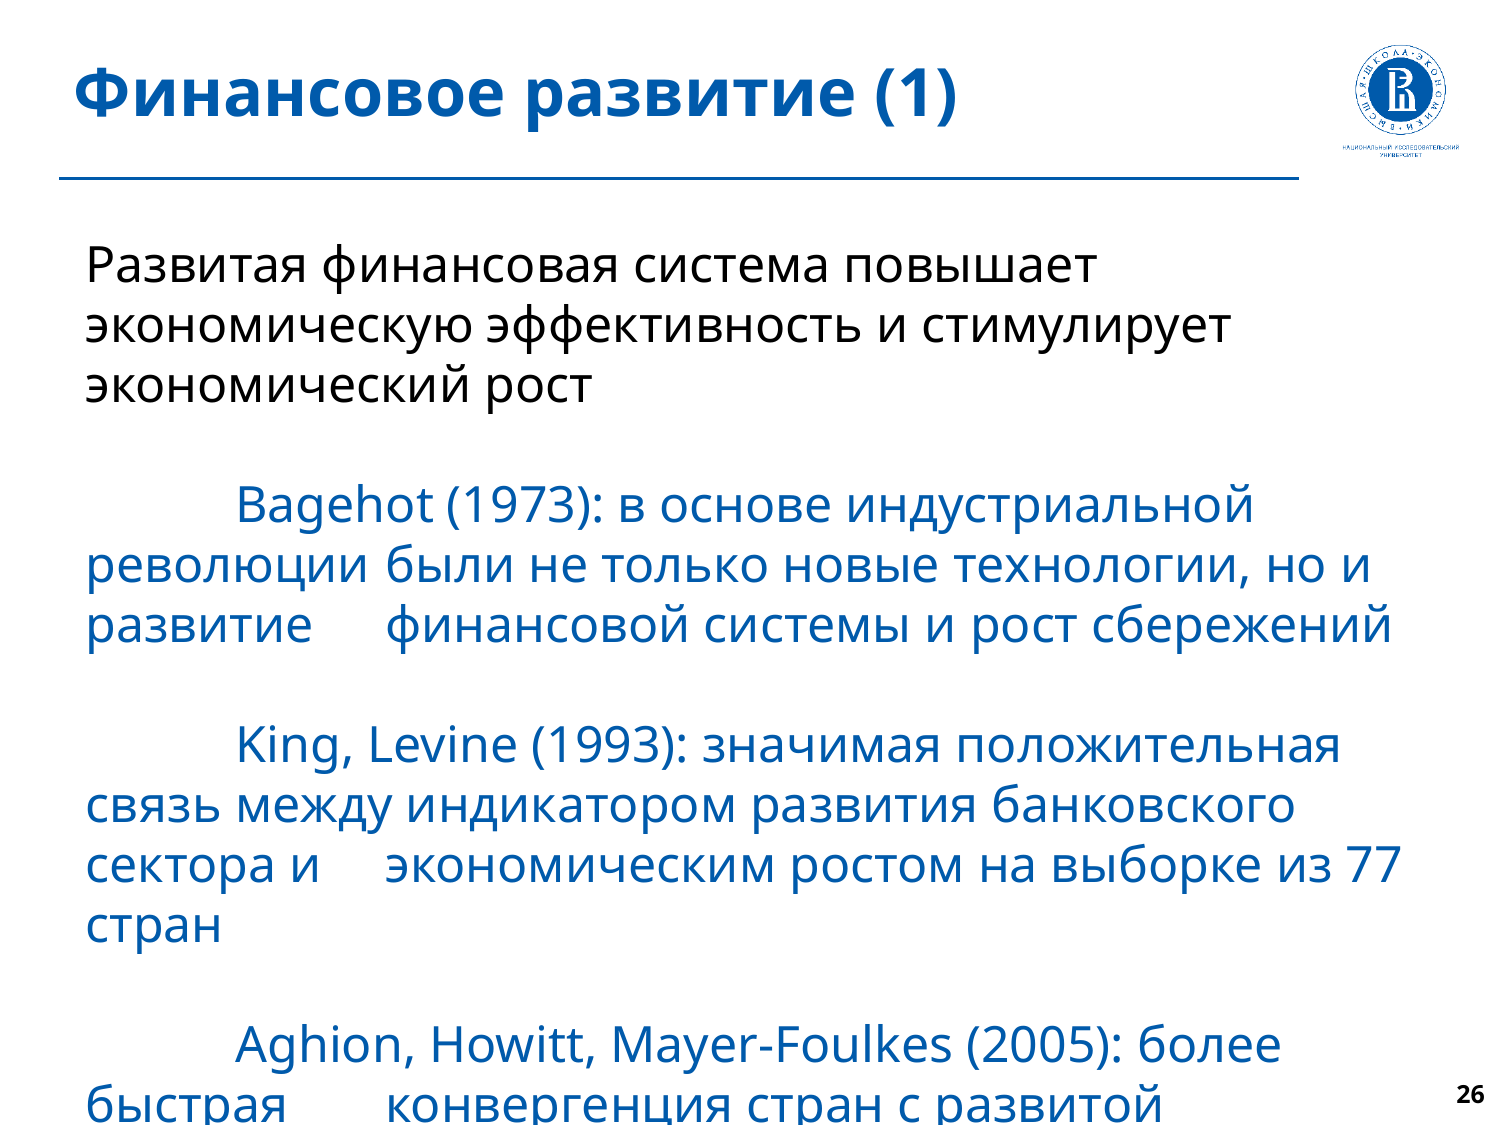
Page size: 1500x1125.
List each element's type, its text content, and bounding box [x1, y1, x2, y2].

slide_number 26 [1162, 1065, 1500, 1125]
picture [1340, 42, 1459, 159]
title Развитая финансовая система повышает экономическую эффективность и стимулирует экономический рост Bagehot (1973): в основе индустриальной революции были не только новые технологии, но и развитие финансовой системы и рост сбережений King, Levine (1993): значимая положительная связь между индикатором развития банковского сектора и экономическим ростом на выборке из 77 стран Aghion, Howitt, Mayer-Foulkes (2005): более быстрая конвергенция стран с развитой финансовой системой [70, 224, 1437, 1069]
text_box Финансовое развитие (1) [58, 42, 1300, 138]
